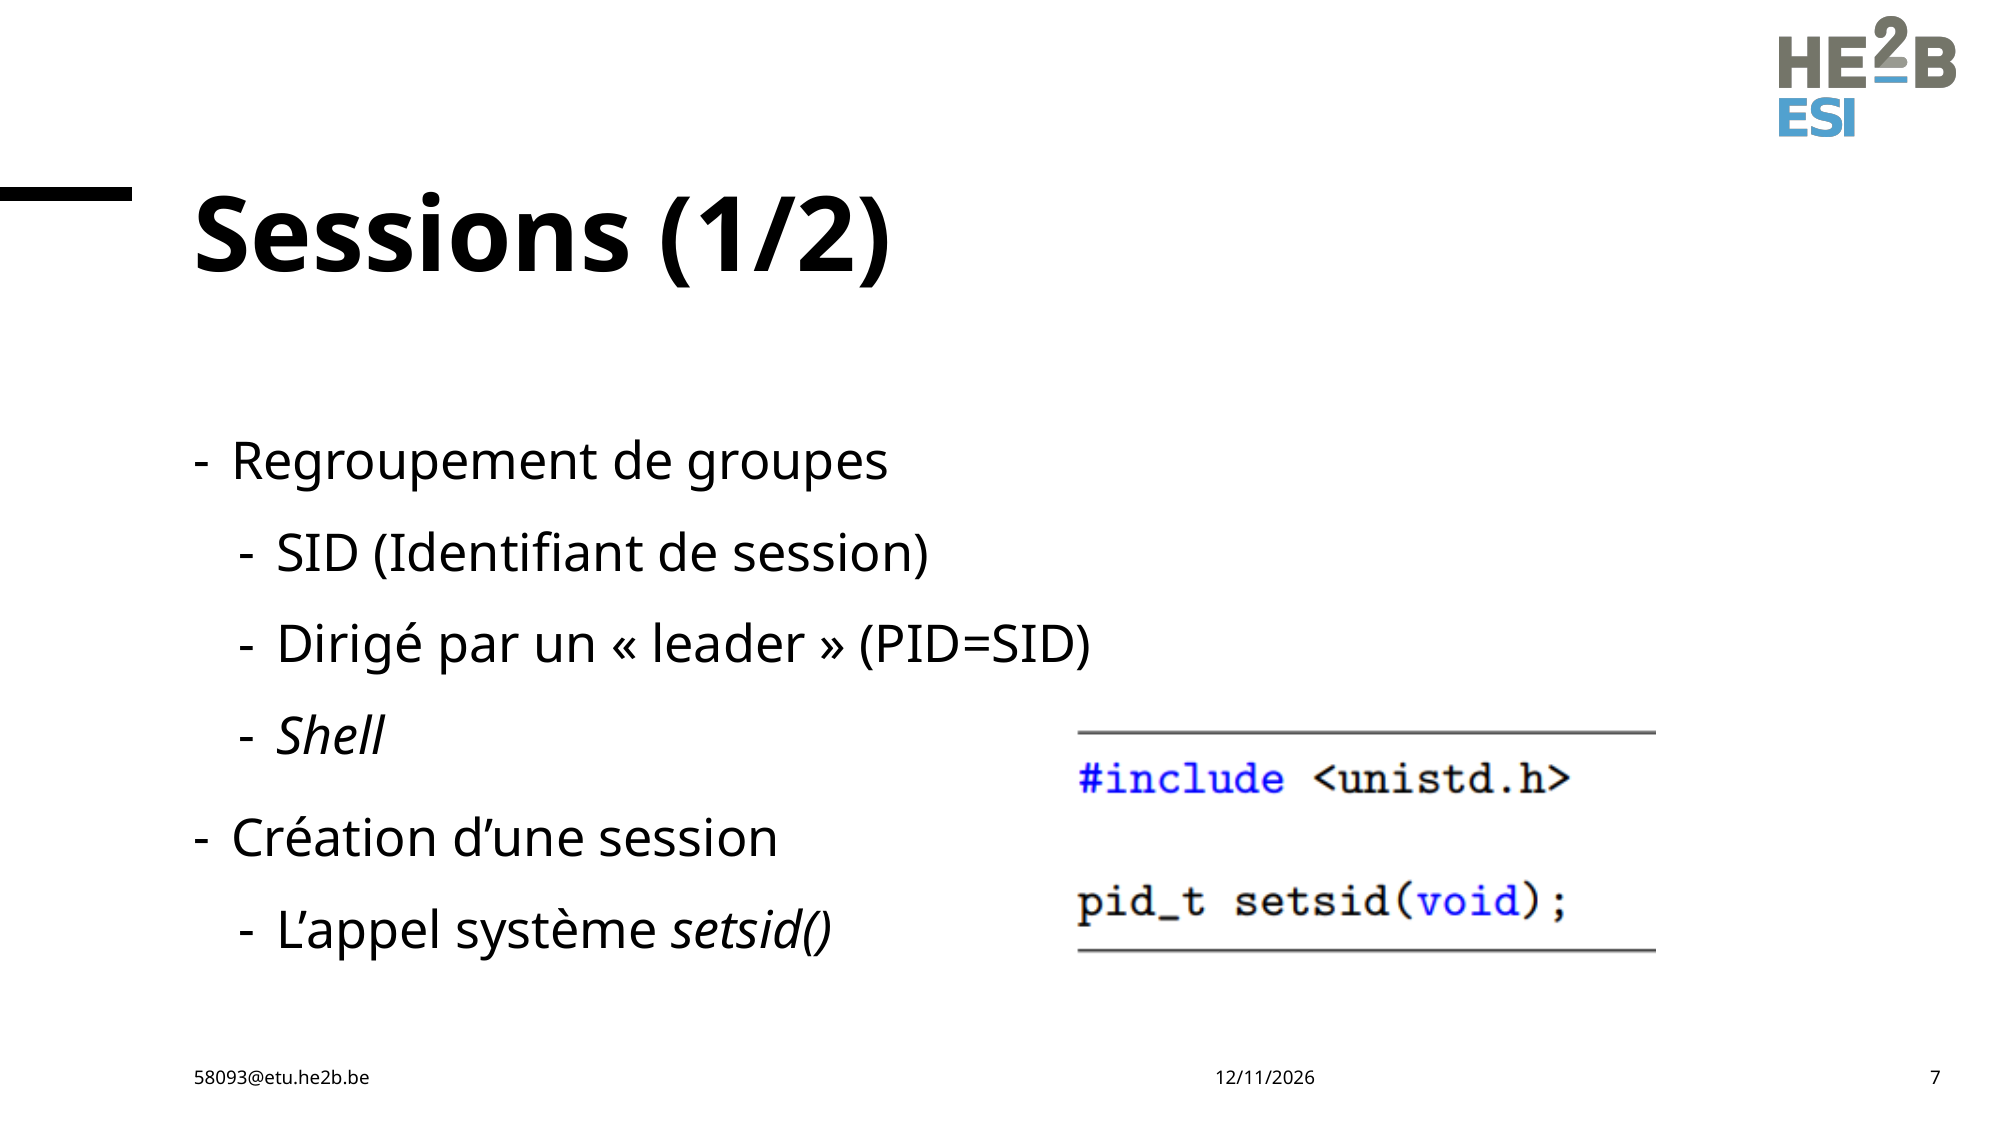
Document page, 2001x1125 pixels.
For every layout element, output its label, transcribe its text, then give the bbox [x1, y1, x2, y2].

picture [1034, 701, 1656, 974]
slide_number 7 [1801, 1048, 1956, 1108]
picture [1779, 16, 1956, 137]
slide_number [1200, 1048, 1801, 1108]
title Sessions (1/2) [178, 178, 1807, 392]
list Regroupement de groupes SID (Identifiant de session) Dirigé par un « leader » (PID=SID) Shell Création d’une session L’appel système setsid() [178, 401, 1807, 1032]
footer 58093@etu.he2b.be [178, 1048, 907, 1108]
